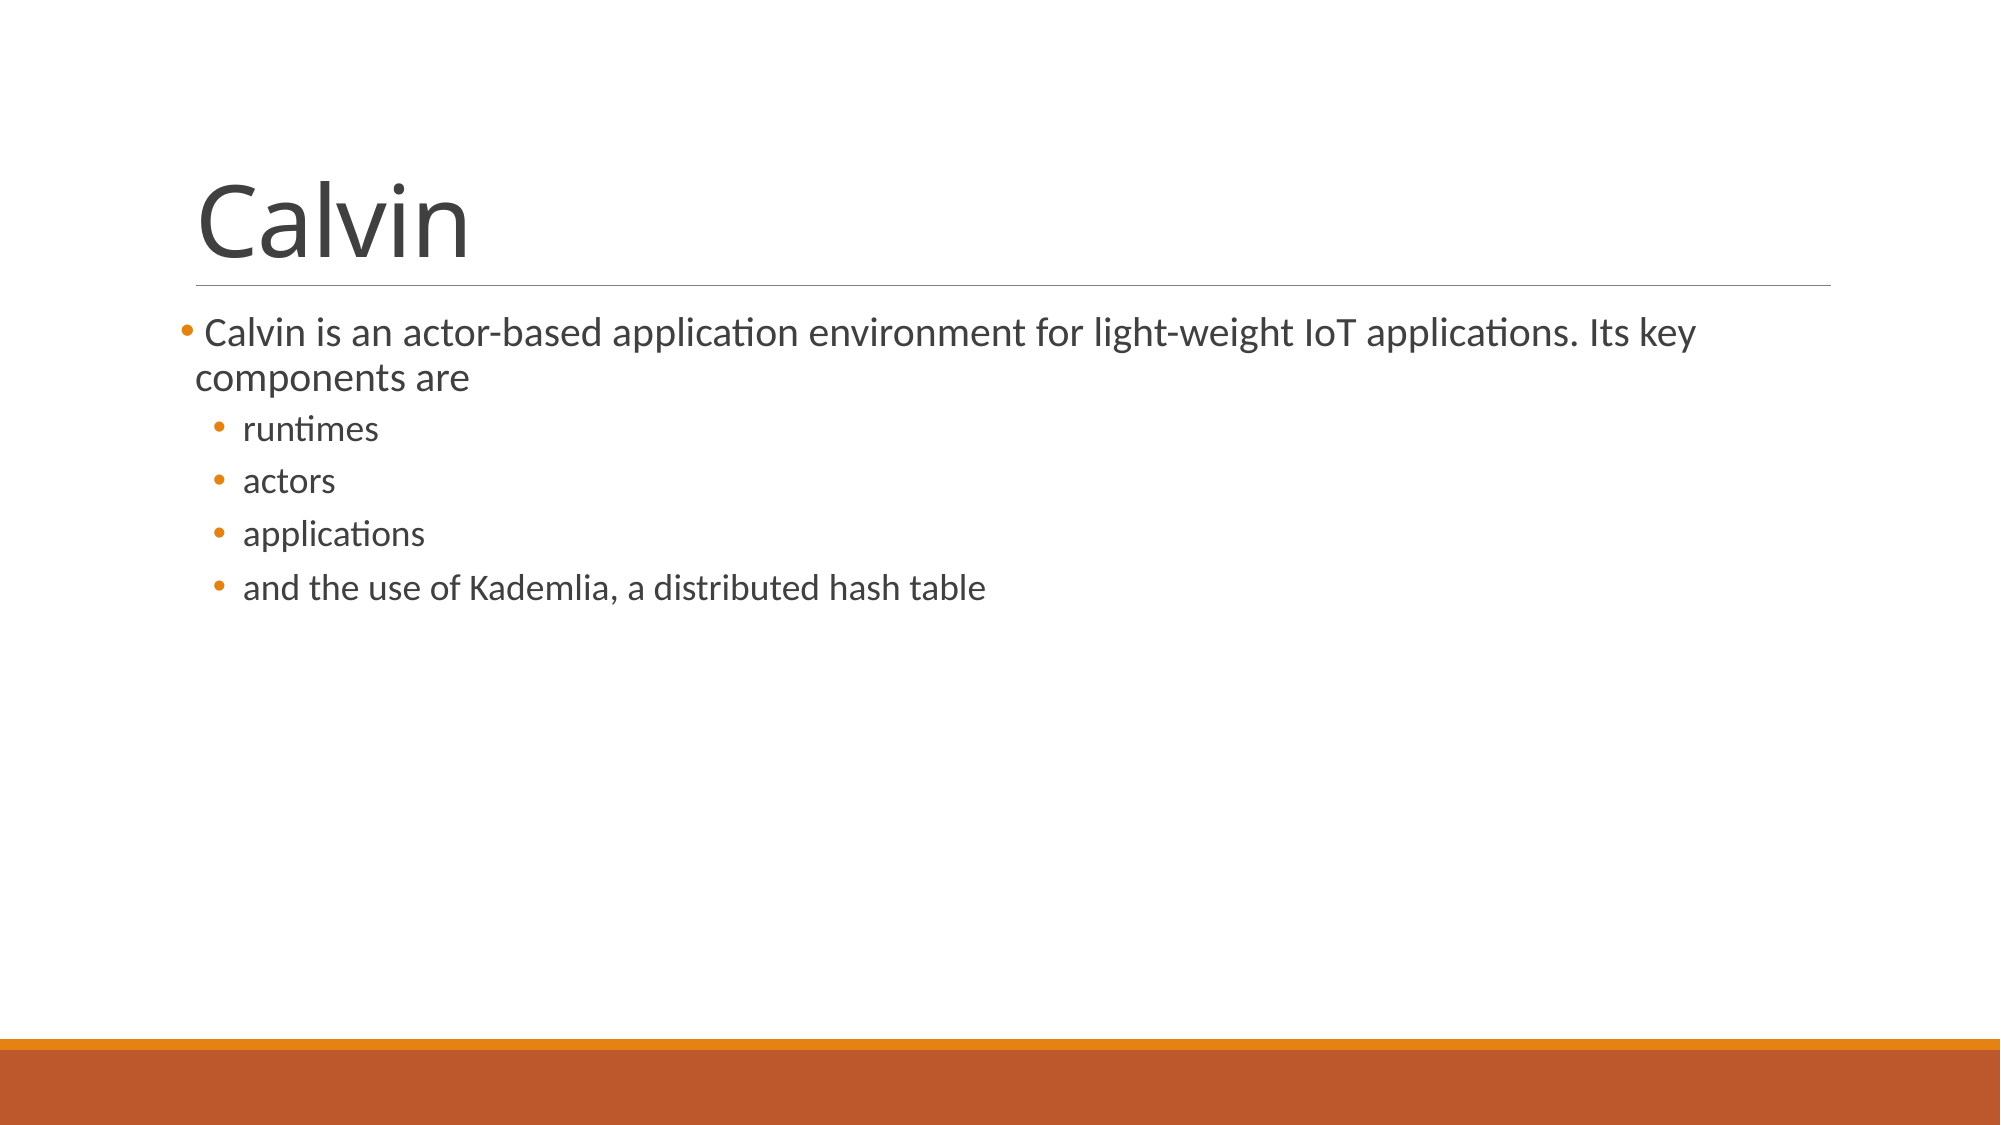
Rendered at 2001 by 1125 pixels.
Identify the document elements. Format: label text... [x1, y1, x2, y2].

list Calvin is an actor-based application environment for light-weight IoT applications. Its key components are runtimes actors applications and the use of Kademlia, a distributed hash table [180, 302, 1830, 963]
title Calvin [180, 47, 1830, 285]
